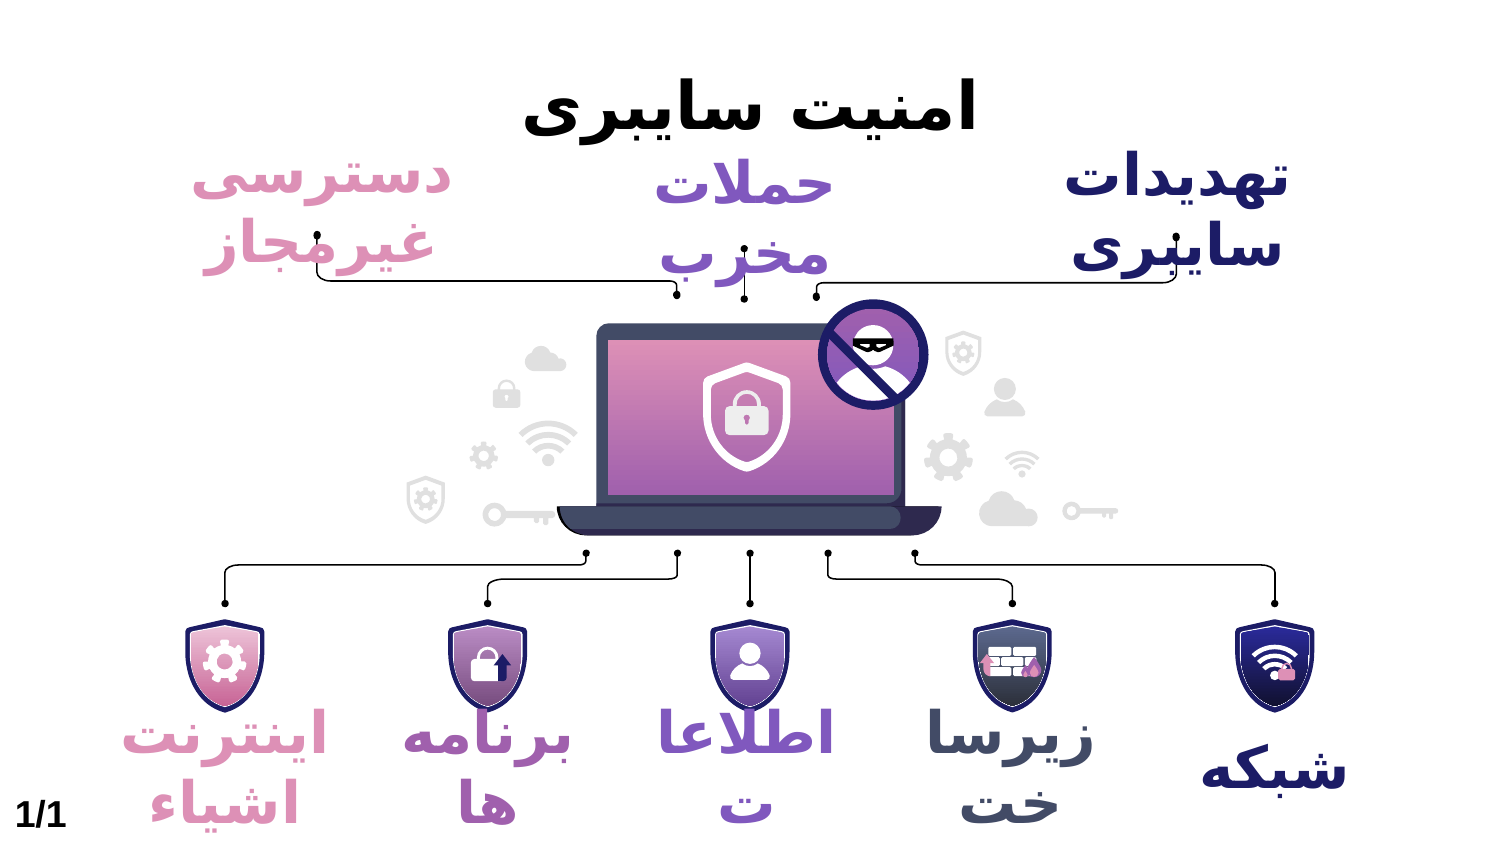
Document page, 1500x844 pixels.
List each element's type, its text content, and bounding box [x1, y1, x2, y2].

text_box زیرساخت [898, 735, 1123, 796]
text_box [972, 619, 1052, 713]
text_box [219, 549, 480, 608]
text_box دسترسی غیرمجاز [145, 173, 499, 235]
text_box برنامه‌ها [377, 735, 599, 796]
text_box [744, 549, 756, 608]
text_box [738, 244, 750, 303]
text_box شبکه [1162, 735, 1387, 796]
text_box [822, 549, 907, 608]
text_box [311, 230, 682, 300]
text_box اطلاعات [635, 735, 858, 796]
text_box تهدیدات سایبری [1007, 176, 1348, 238]
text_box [482, 549, 682, 608]
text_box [1234, 619, 1315, 713]
title امنیت سایبری [75, 48, 1425, 142]
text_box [710, 619, 790, 713]
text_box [909, 549, 1280, 608]
text_box حملات مخرب [596, 185, 894, 246]
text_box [447, 619, 528, 713]
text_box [184, 619, 265, 713]
text_box اینترنت اشیاء [83, 735, 366, 796]
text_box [811, 232, 1182, 302]
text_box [406, 299, 1120, 536]
text_box 1/15 [0, 782, 101, 844]
